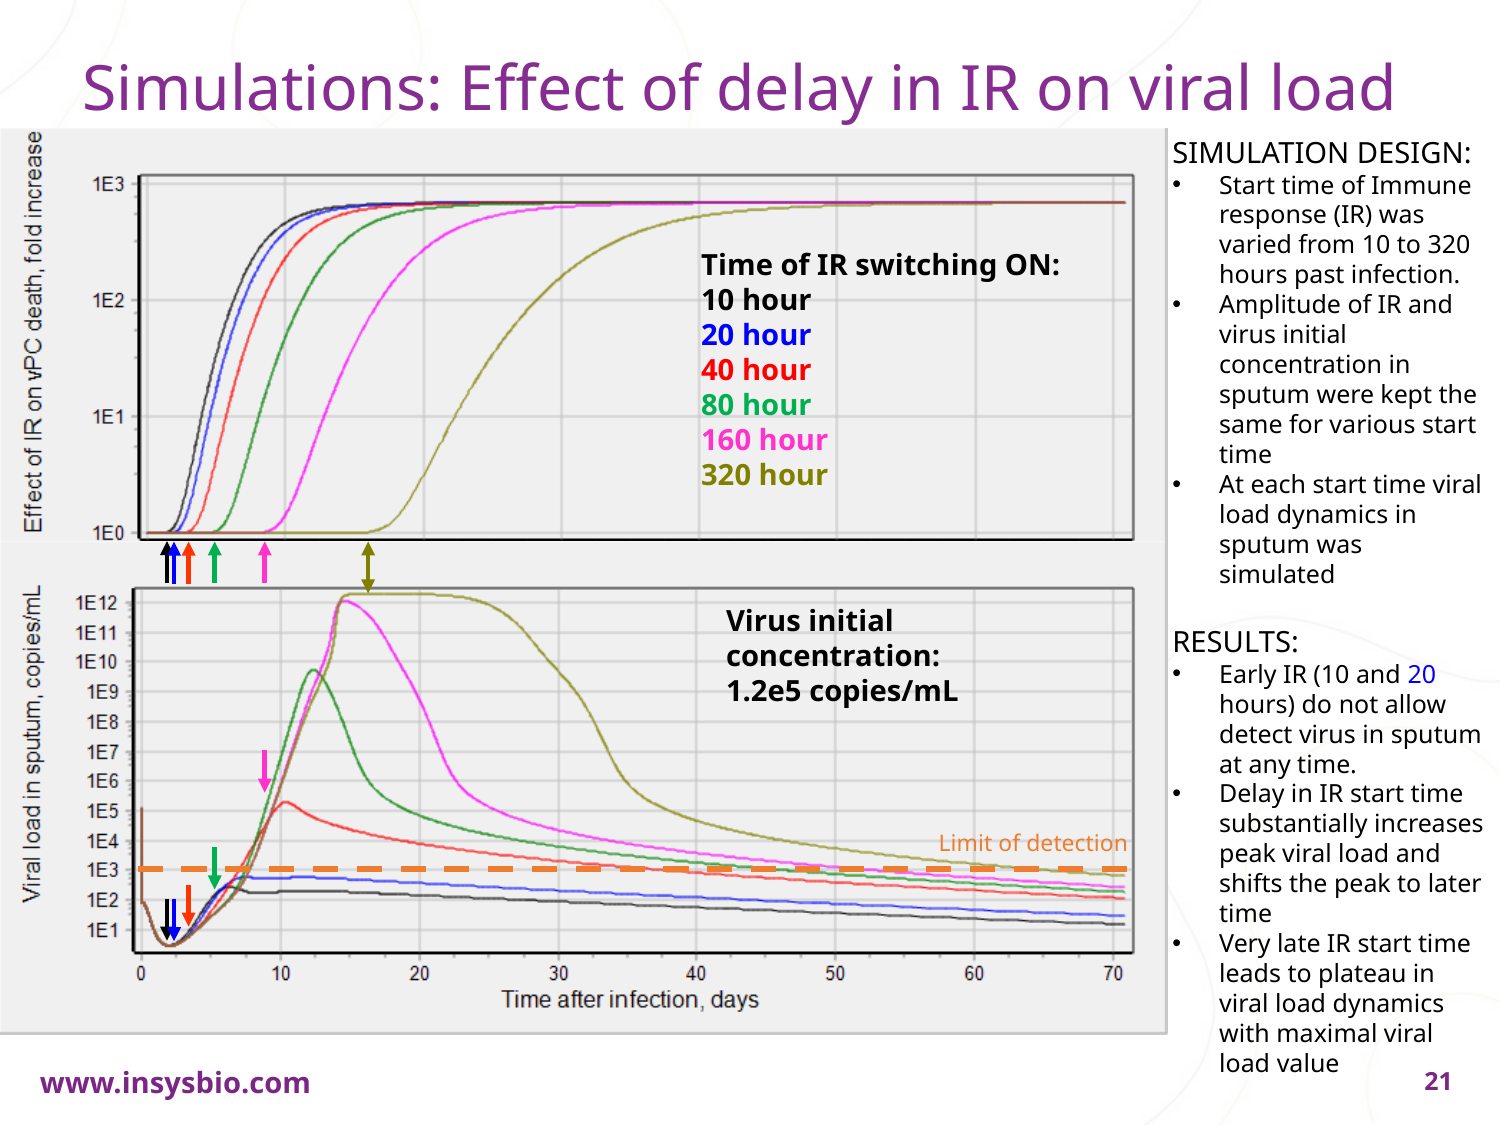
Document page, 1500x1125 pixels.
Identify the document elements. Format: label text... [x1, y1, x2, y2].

text_box SIMULATION DESIGN: Start time of Immune response (IR) was varied from 10 to 320 hours past infection. Amplitude of IR and virus initial concentration in sputum were kept the same for various start time At each start time viral load dynamics in sputum was simulated RESULTS: Early IR (10 and 20 hours) do not allow detect virus in sputum at any time. Delay in IR start time substantially increases peak viral load and shifts the peak to later time Very late IR start time leads to plateau in viral load dynamics with maximal viral load value [1157, 126, 1500, 1085]
title Simulations: Effect of delay in IR on viral load [67, 48, 1434, 128]
slide_number 21 [1130, 1052, 1468, 1113]
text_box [0, 128, 1168, 1035]
